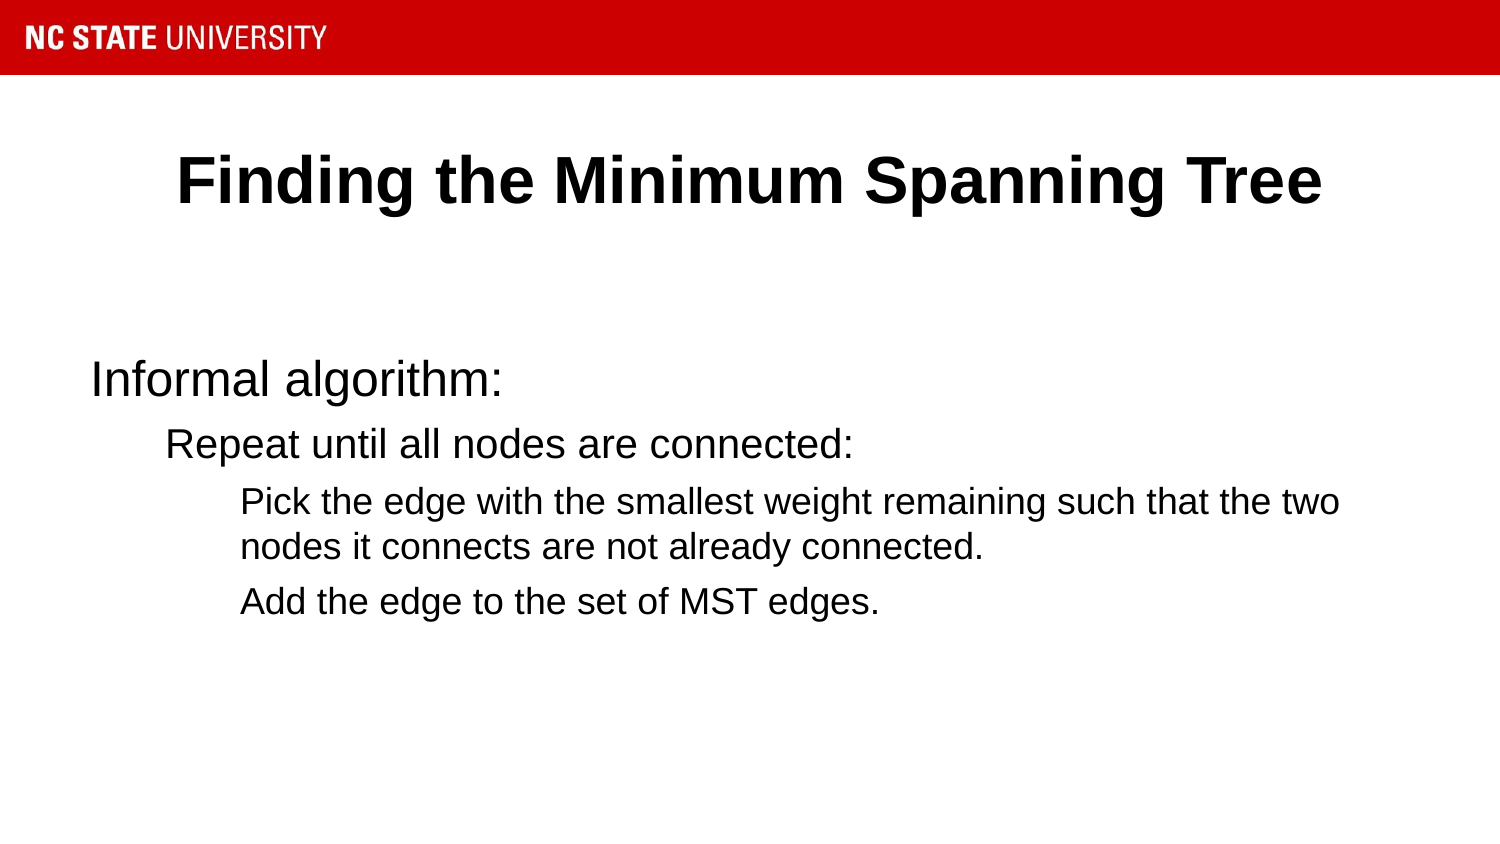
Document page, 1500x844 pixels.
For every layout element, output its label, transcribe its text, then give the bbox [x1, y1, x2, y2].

picture [0, 0, 1500, 75]
list Informal algorithm: Repeat until all nodes are connected: Pick the edge with the smallest weight remaining such that the two nodes it connects are not already connected. Add the edge to the set of MST edges. [75, 331, 1425, 714]
title Finding the Minimum Spanning Tree [75, 110, 1425, 243]
